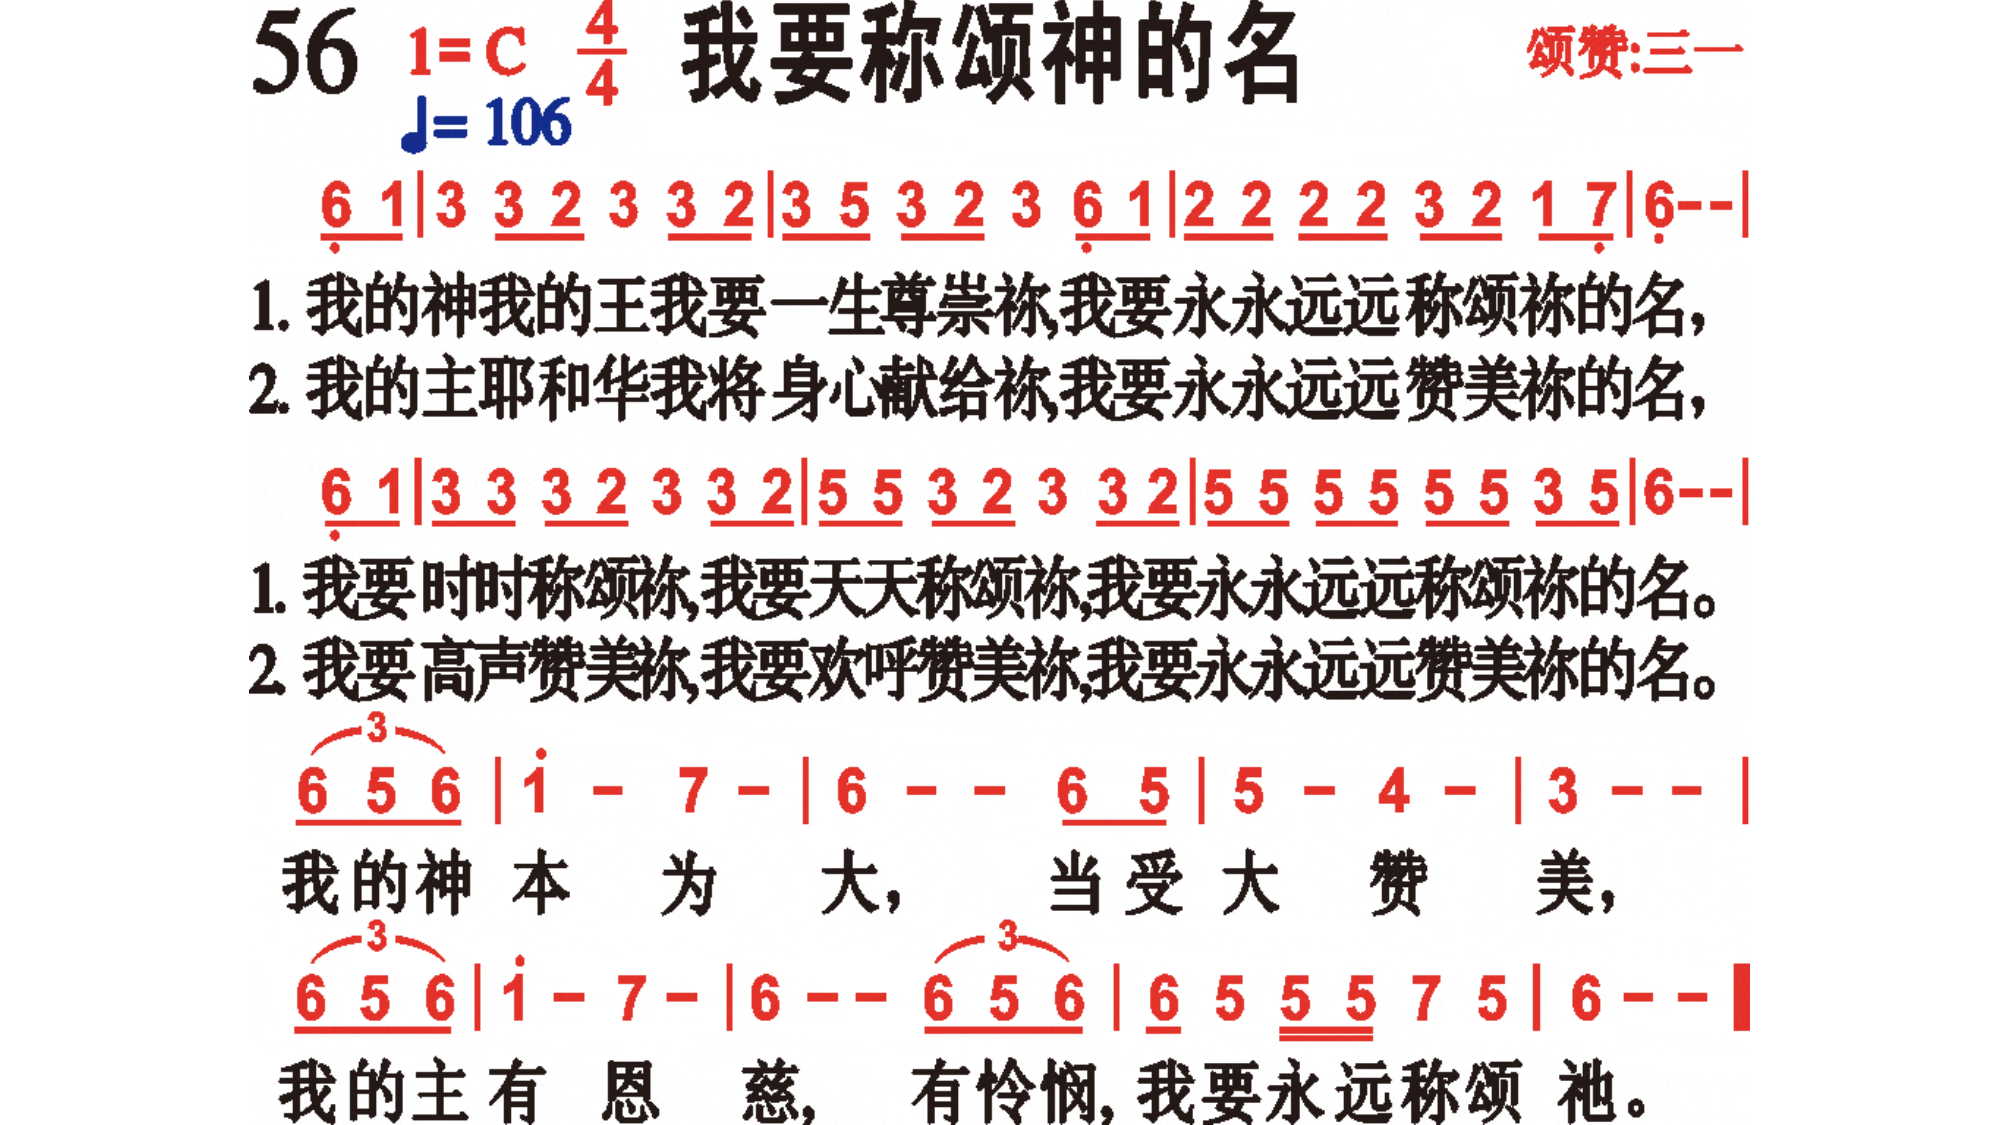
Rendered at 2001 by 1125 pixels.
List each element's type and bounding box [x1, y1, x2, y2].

picture [249, 0, 1750, 1125]
